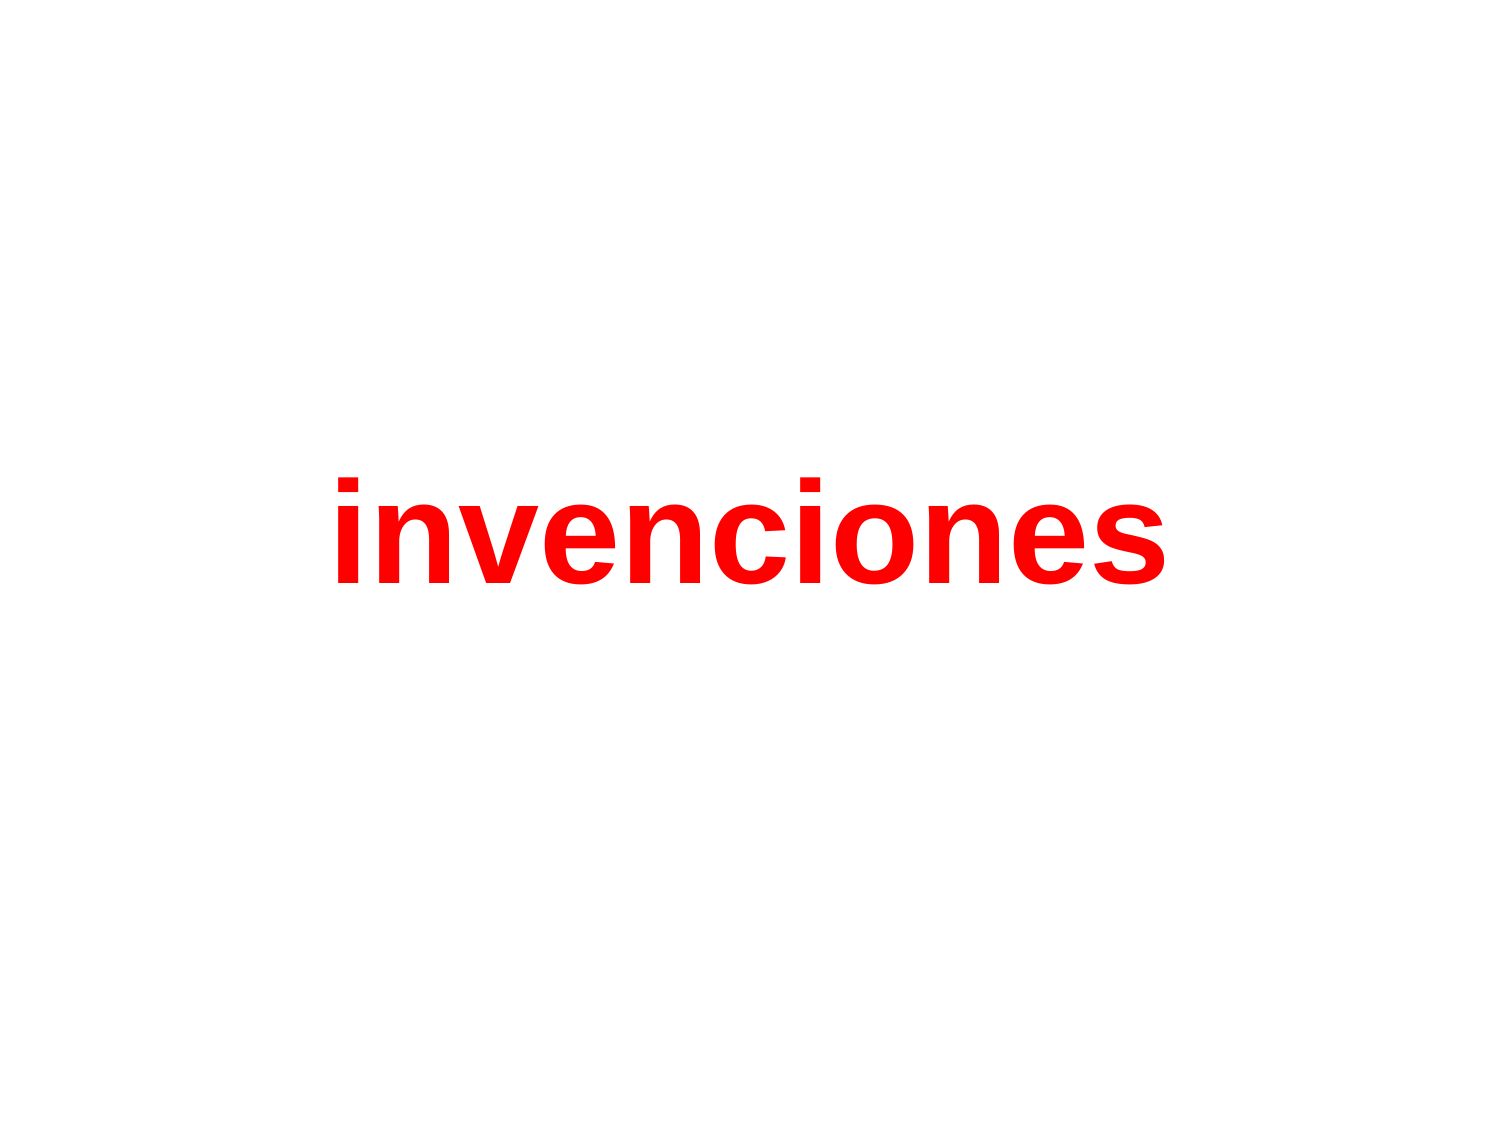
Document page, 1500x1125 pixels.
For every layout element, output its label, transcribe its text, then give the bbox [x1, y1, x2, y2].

title invenciones [112, 349, 1388, 591]
